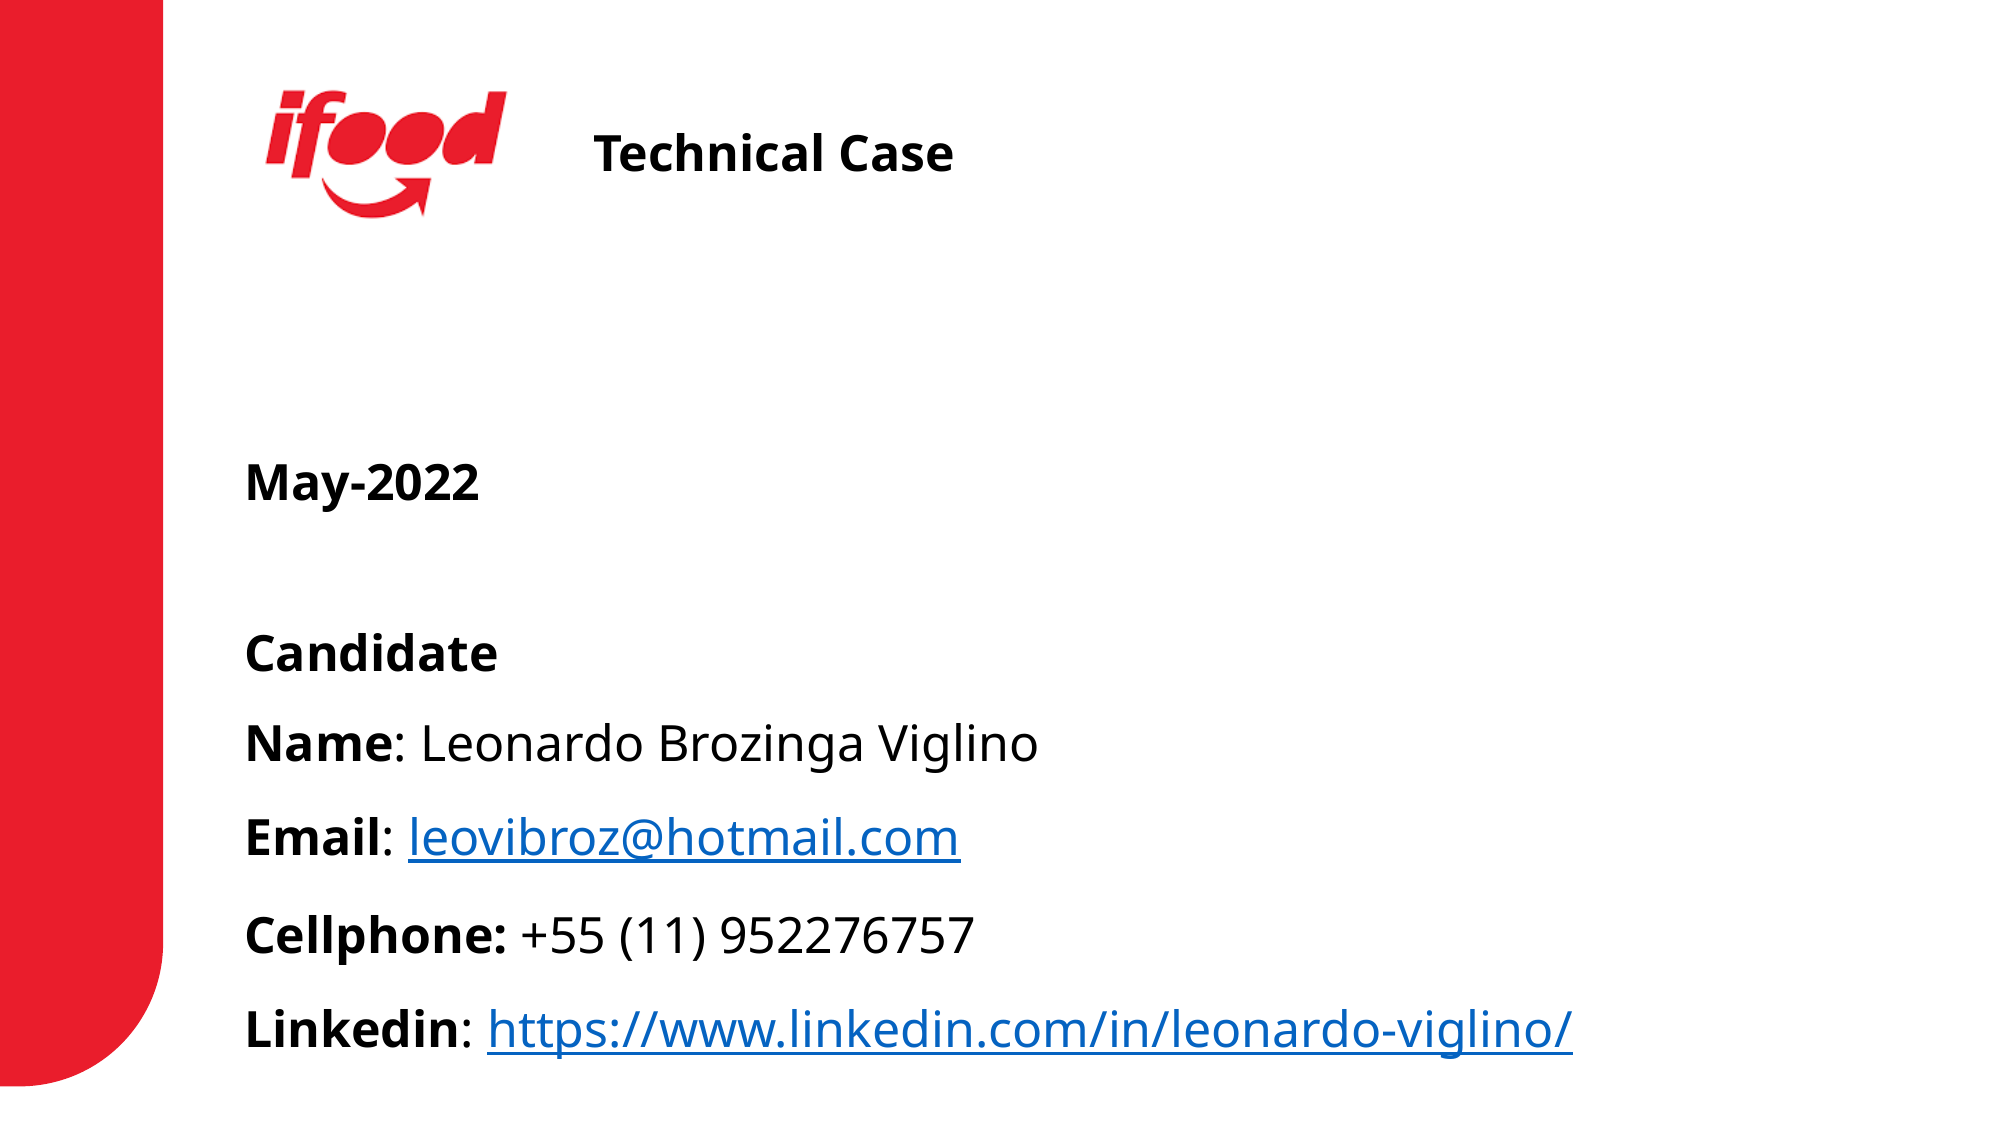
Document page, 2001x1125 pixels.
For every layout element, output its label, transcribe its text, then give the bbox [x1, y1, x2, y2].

text_box Candidate Name: Leonardo Brozinga Viglino Email: leovibroz@hotmail.com Cellphone: +55 (11) 952276757 Linkedin: https://www.linkedin.com/in/leonardo-viglino/ [229, 613, 1619, 1125]
picture [231, 76, 542, 252]
text_box Technical Case [578, 114, 1160, 189]
text_box [0, 0, 165, 1088]
text_box May-2022 [229, 442, 924, 518]
